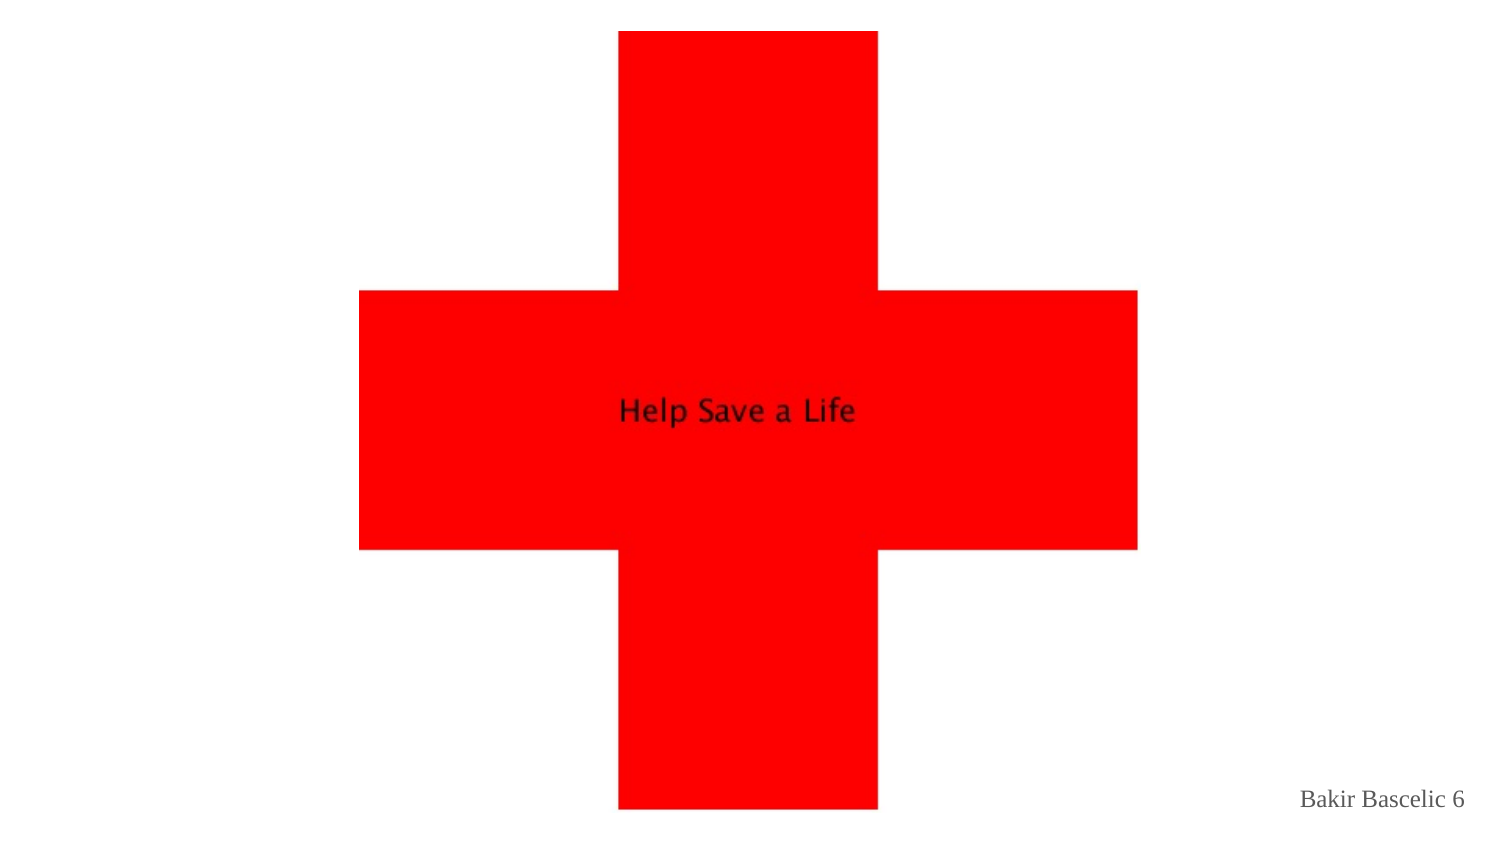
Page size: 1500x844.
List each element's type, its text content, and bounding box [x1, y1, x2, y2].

slide_number Bakir Bascelic ‹#› [1199, 764, 1480, 830]
picture [359, 30, 1141, 813]
